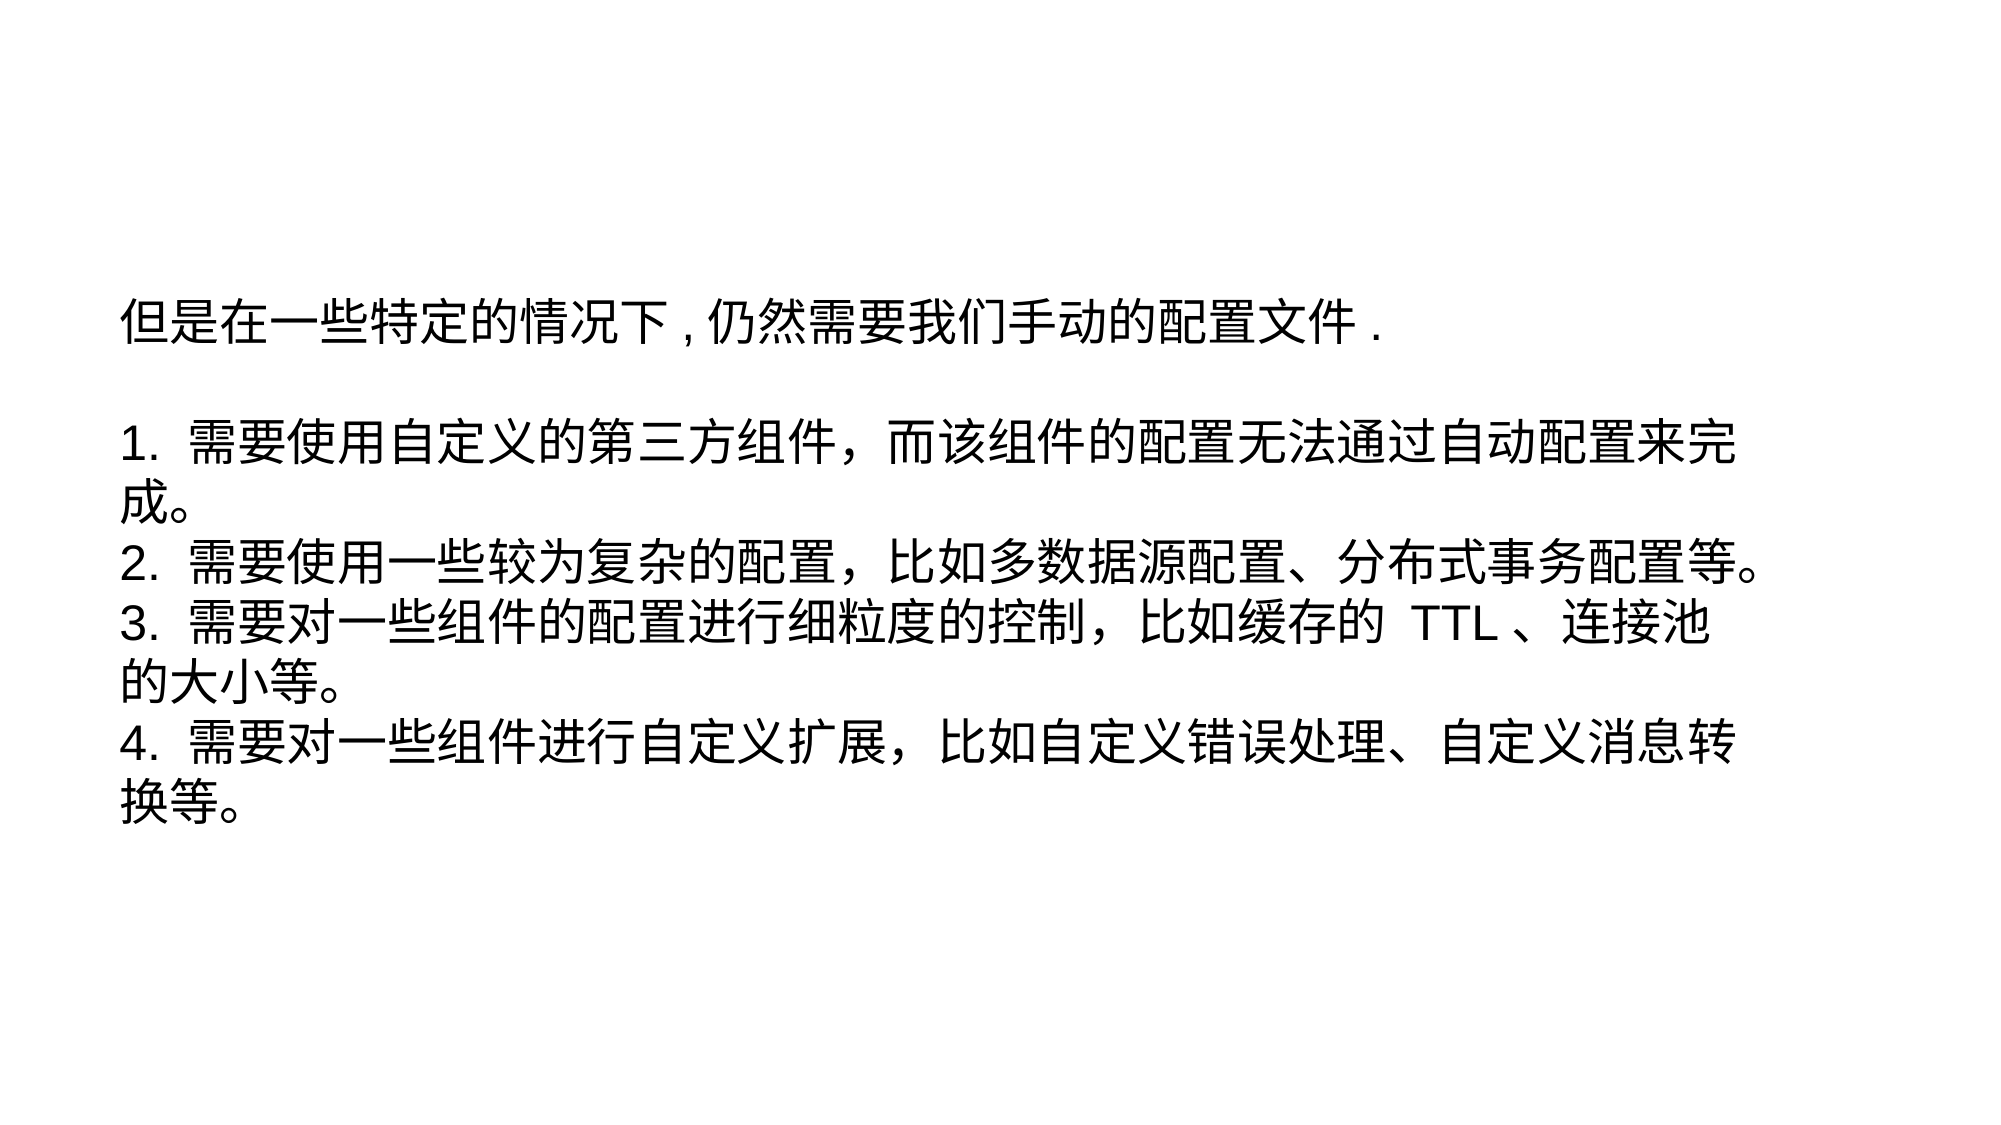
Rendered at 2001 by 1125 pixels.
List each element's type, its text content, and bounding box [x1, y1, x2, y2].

text_box 但是在一些特定的情况下,仍然需要我们手动的配置文件. 1. 需要使用自定义的第三方组件，而该组件的配置无法通过自动配置来完成。 2. 需要使用一些较为复杂的配置，比如多数据源配置、分布式事务配置等。 3. 需要对一些组件的配置进行细粒度的控制，比如缓存的 TTL、连接池的大小等。 4. 需要对一些组件进行自定义扩展，比如自定义错误处理、自定义消息转换等。 [104, 283, 1755, 527]
